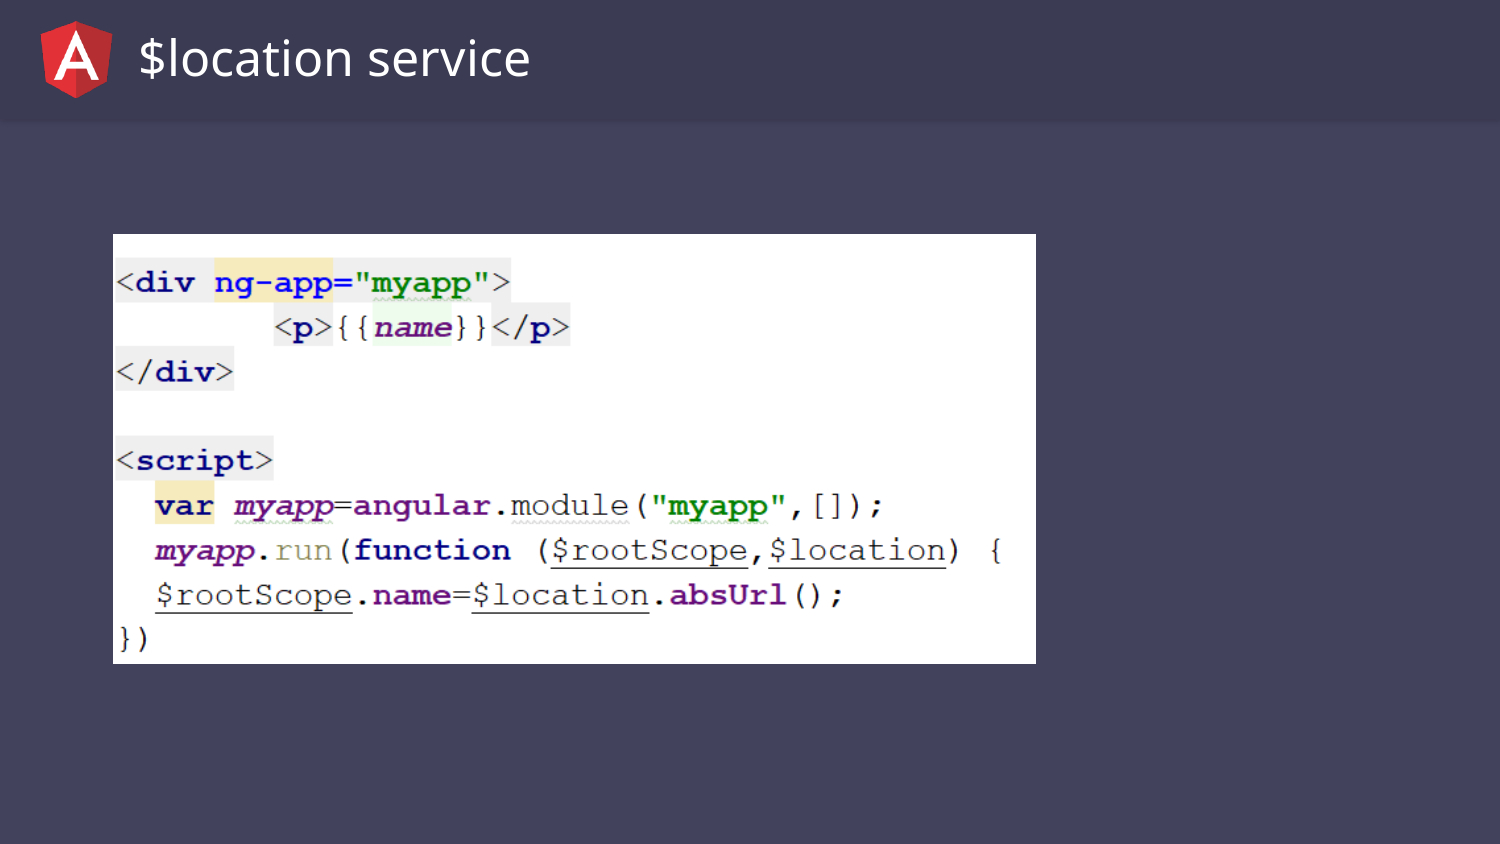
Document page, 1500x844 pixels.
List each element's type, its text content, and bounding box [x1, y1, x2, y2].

text_box $location service [124, 18, 560, 94]
picture [0, 0, 1500, 844]
